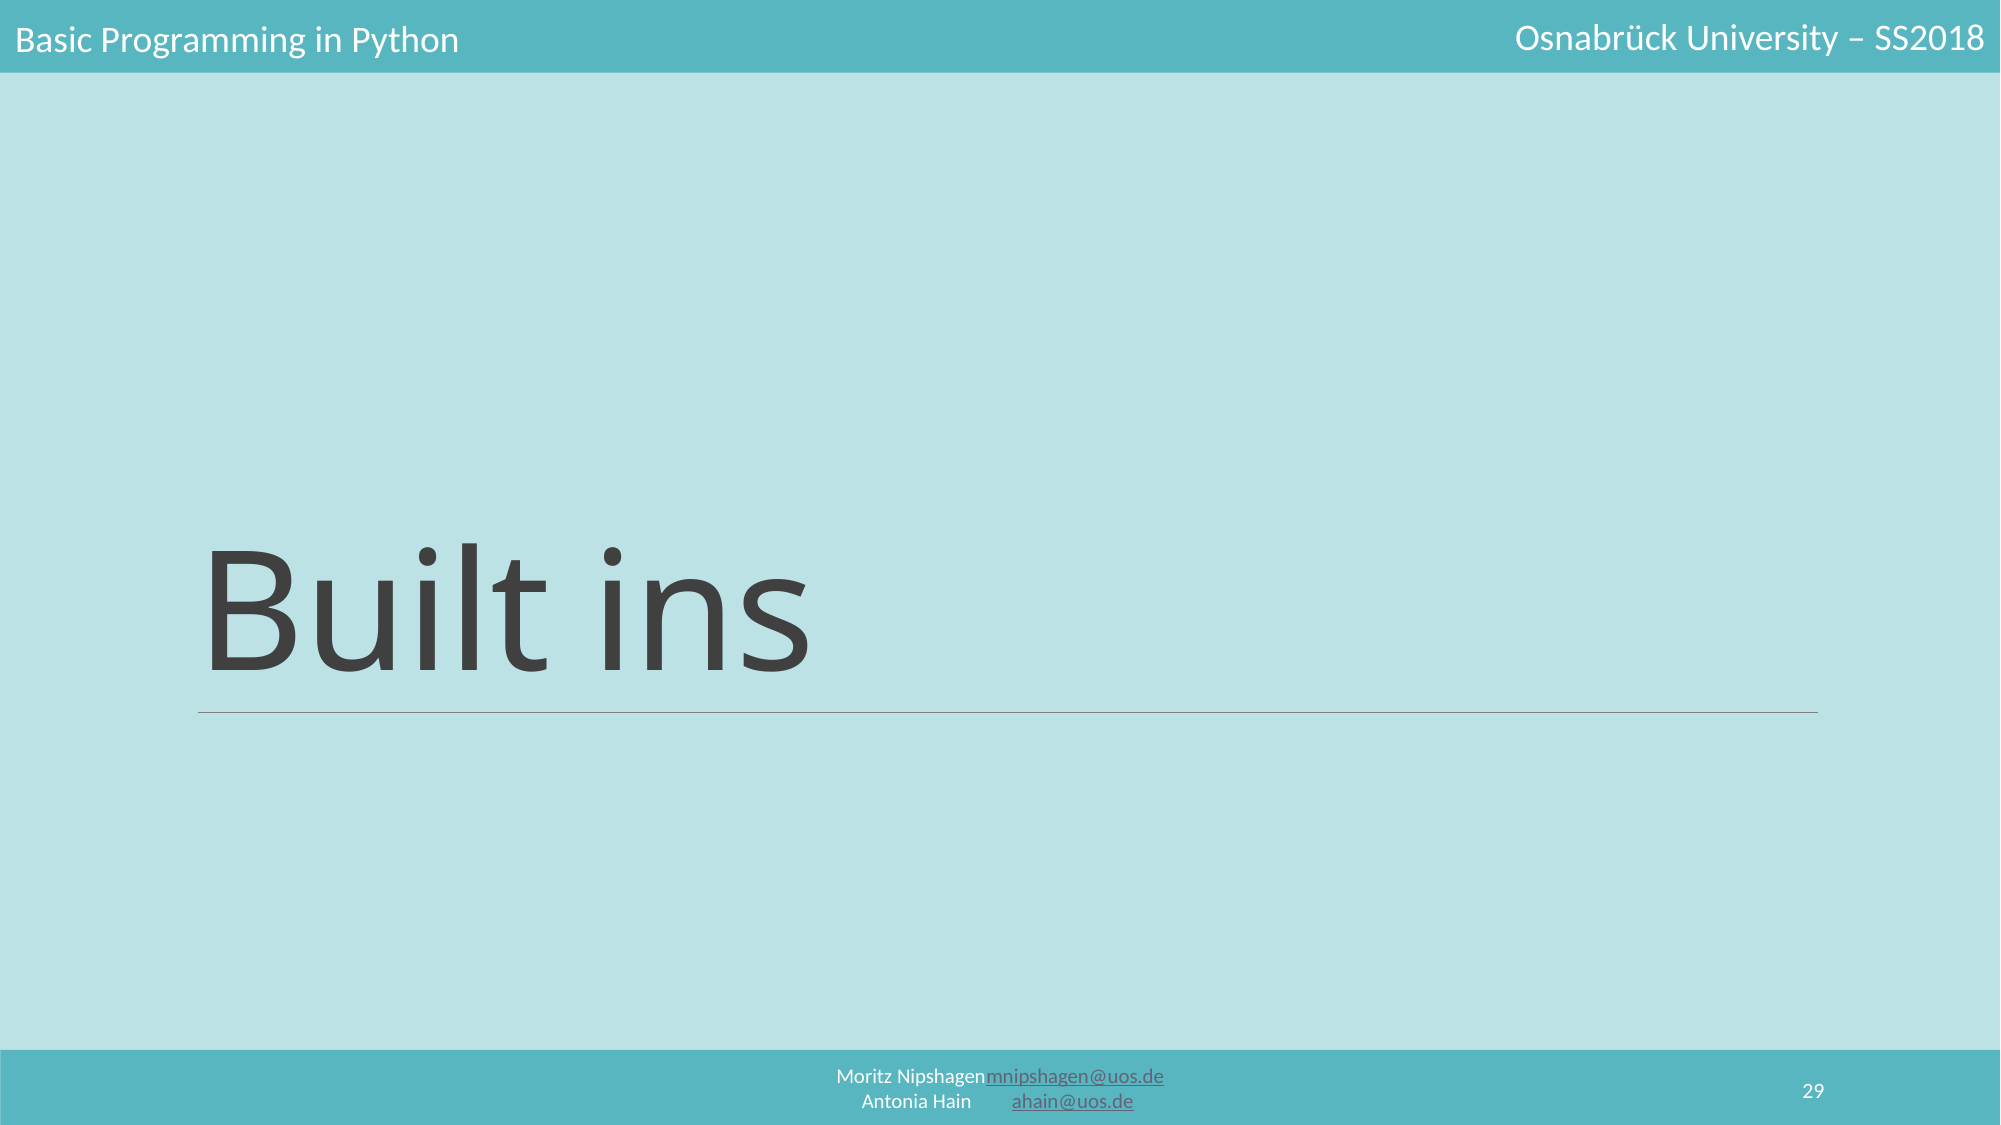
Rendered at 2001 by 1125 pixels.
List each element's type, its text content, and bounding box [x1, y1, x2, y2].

title Built ins [181, 206, 1830, 713]
slide_number 29 [1624, 1059, 1840, 1120]
